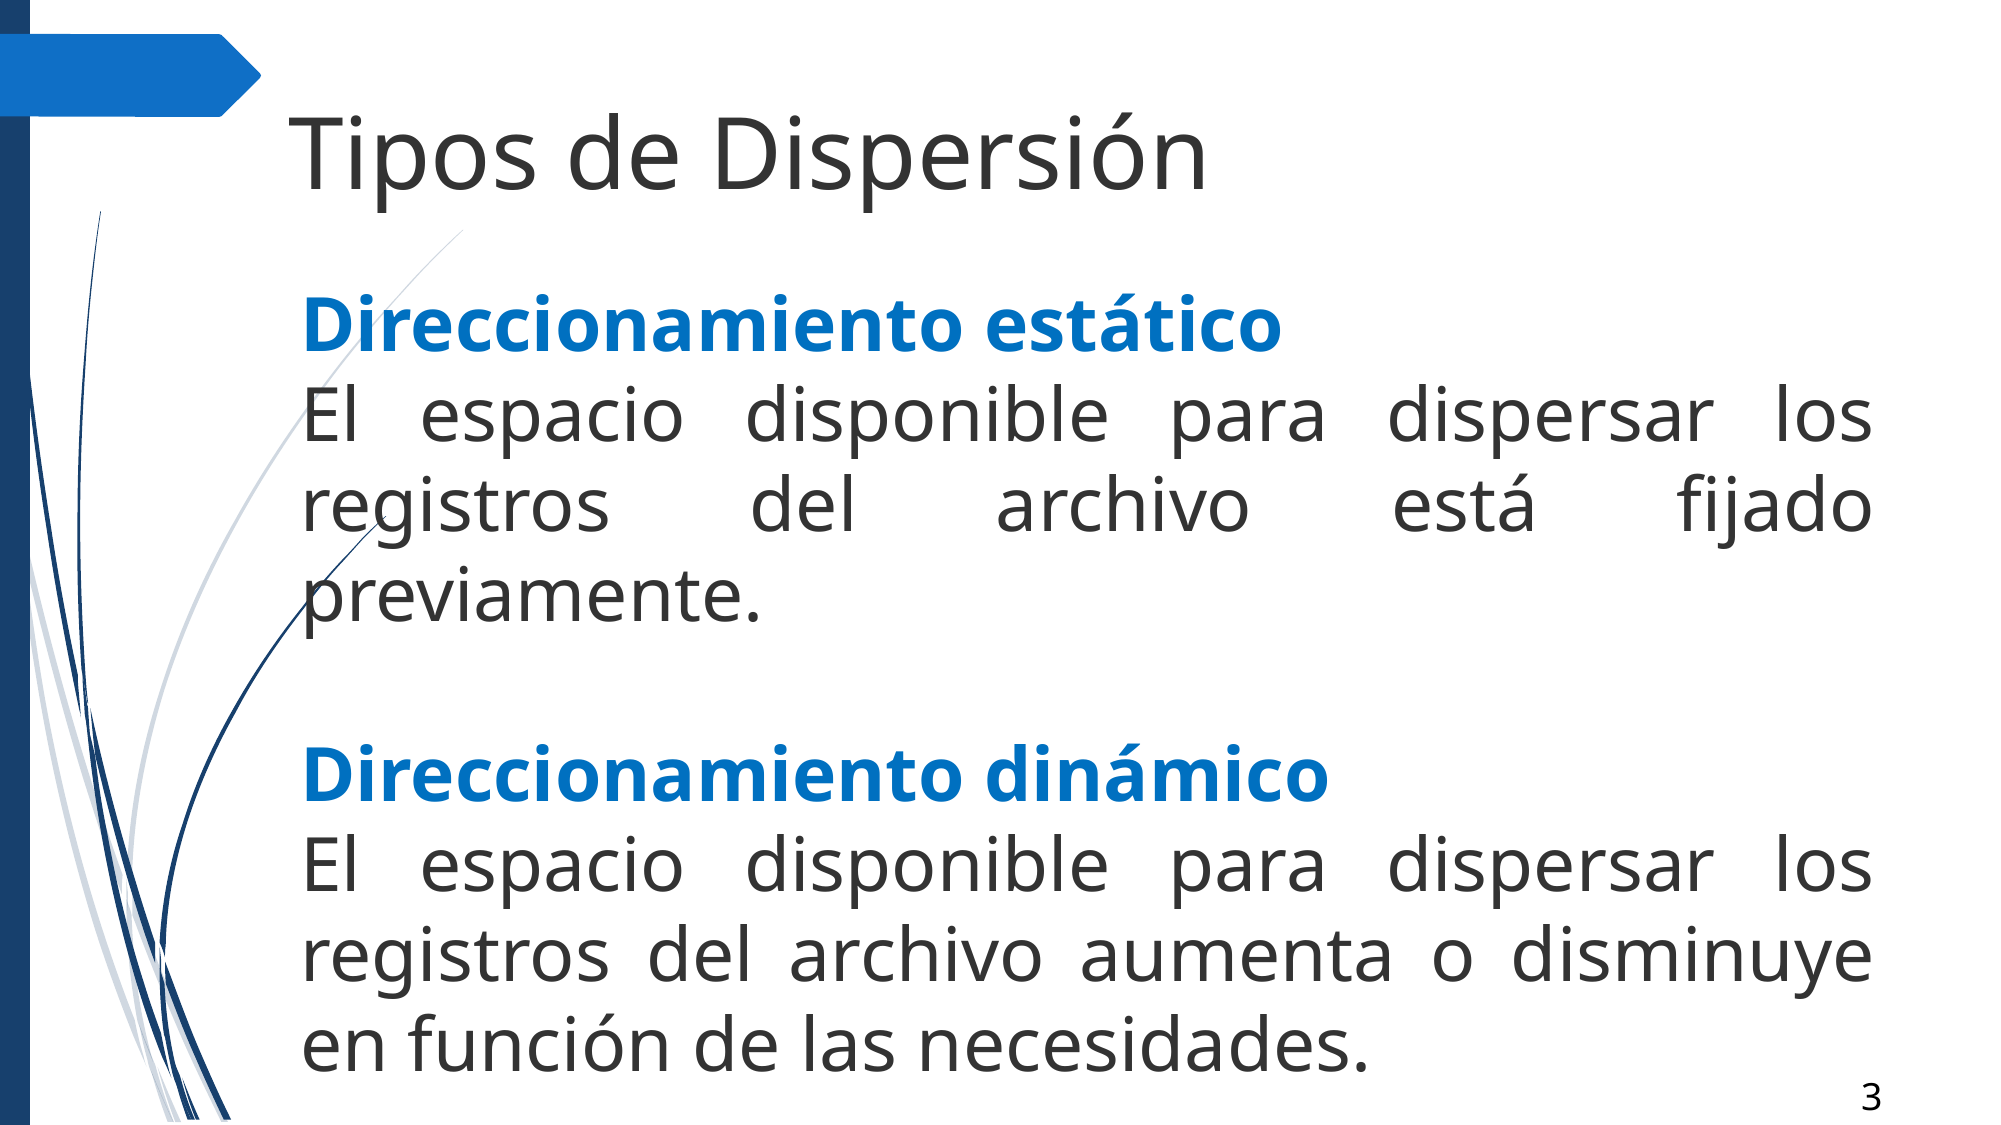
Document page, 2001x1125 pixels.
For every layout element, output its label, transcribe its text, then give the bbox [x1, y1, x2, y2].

text_box Tipos de Dispersión [273, 81, 1736, 230]
text_box ‹#› [1846, 1065, 1974, 1125]
text_box Direccionamiento estático El espacio disponible para dispersar los registros del archivo está fijado previamente. Direccionamiento dinámico El espacio disponible para dispersar los registros del archivo aumenta o disminuye en función de las necesidades. [285, 269, 1891, 1032]
text_box [271, 263, 1888, 496]
